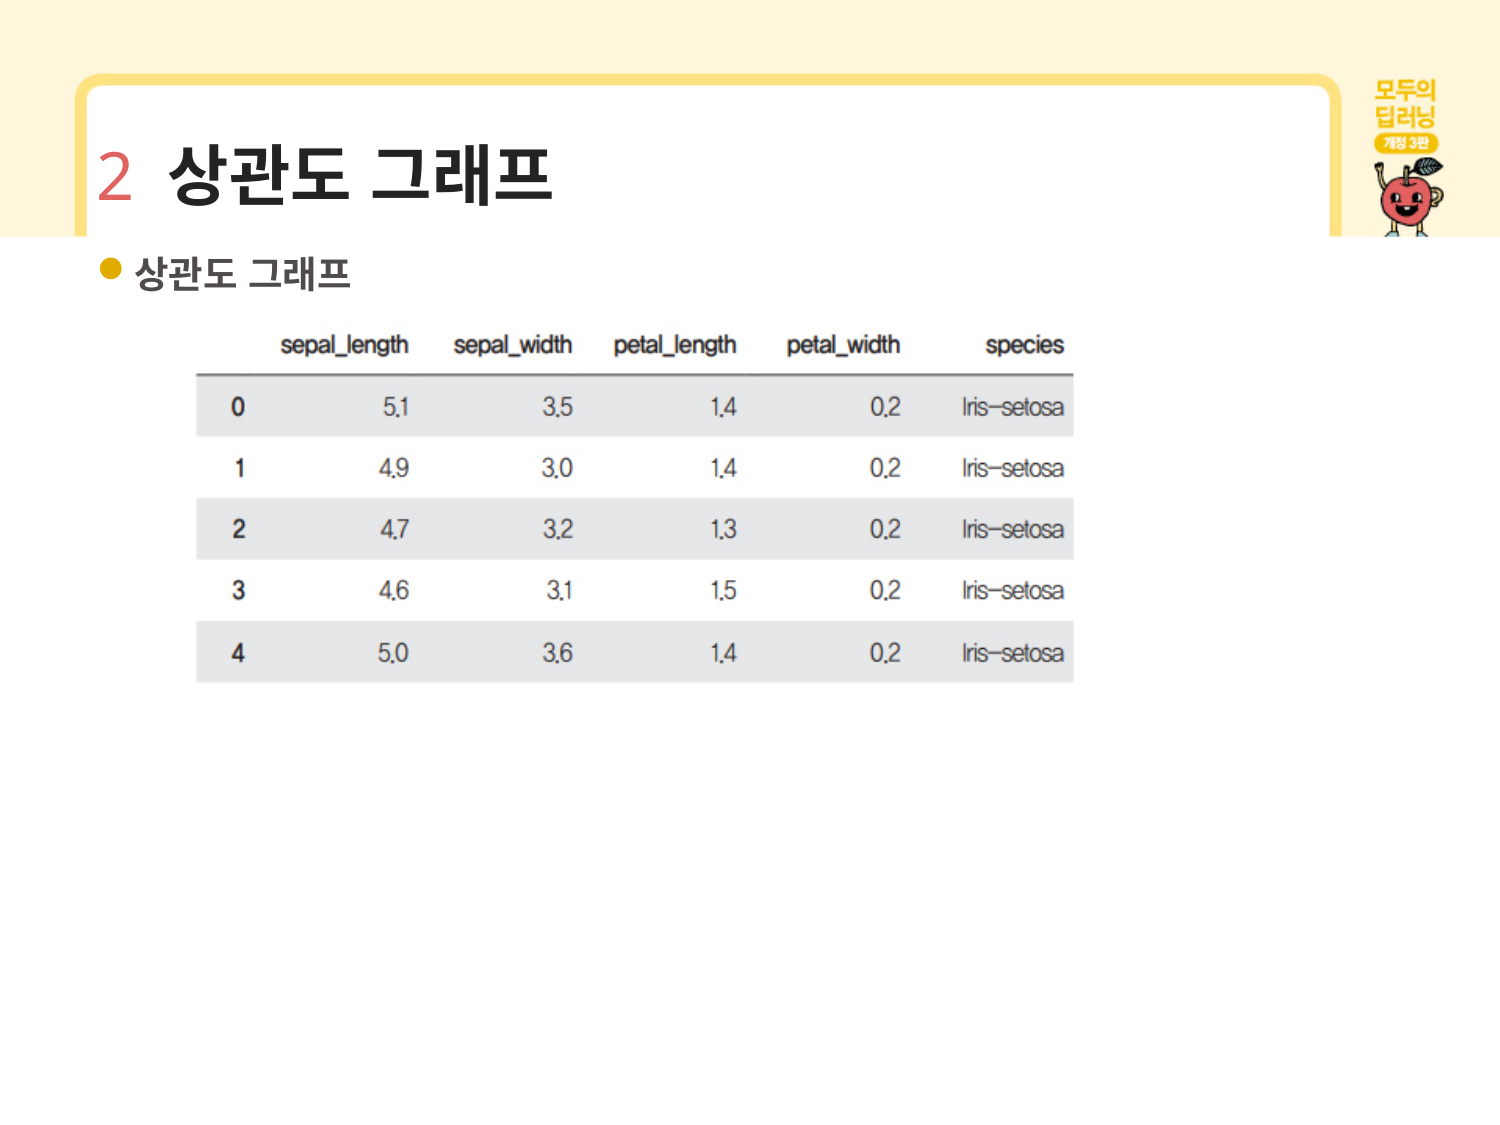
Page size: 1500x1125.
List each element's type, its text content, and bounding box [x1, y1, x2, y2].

picture [0, 0, 1500, 1125]
title 2 상관도 그래프 [81, 90, 1412, 222]
list 상관도 그래프 [81, 239, 1412, 1054]
